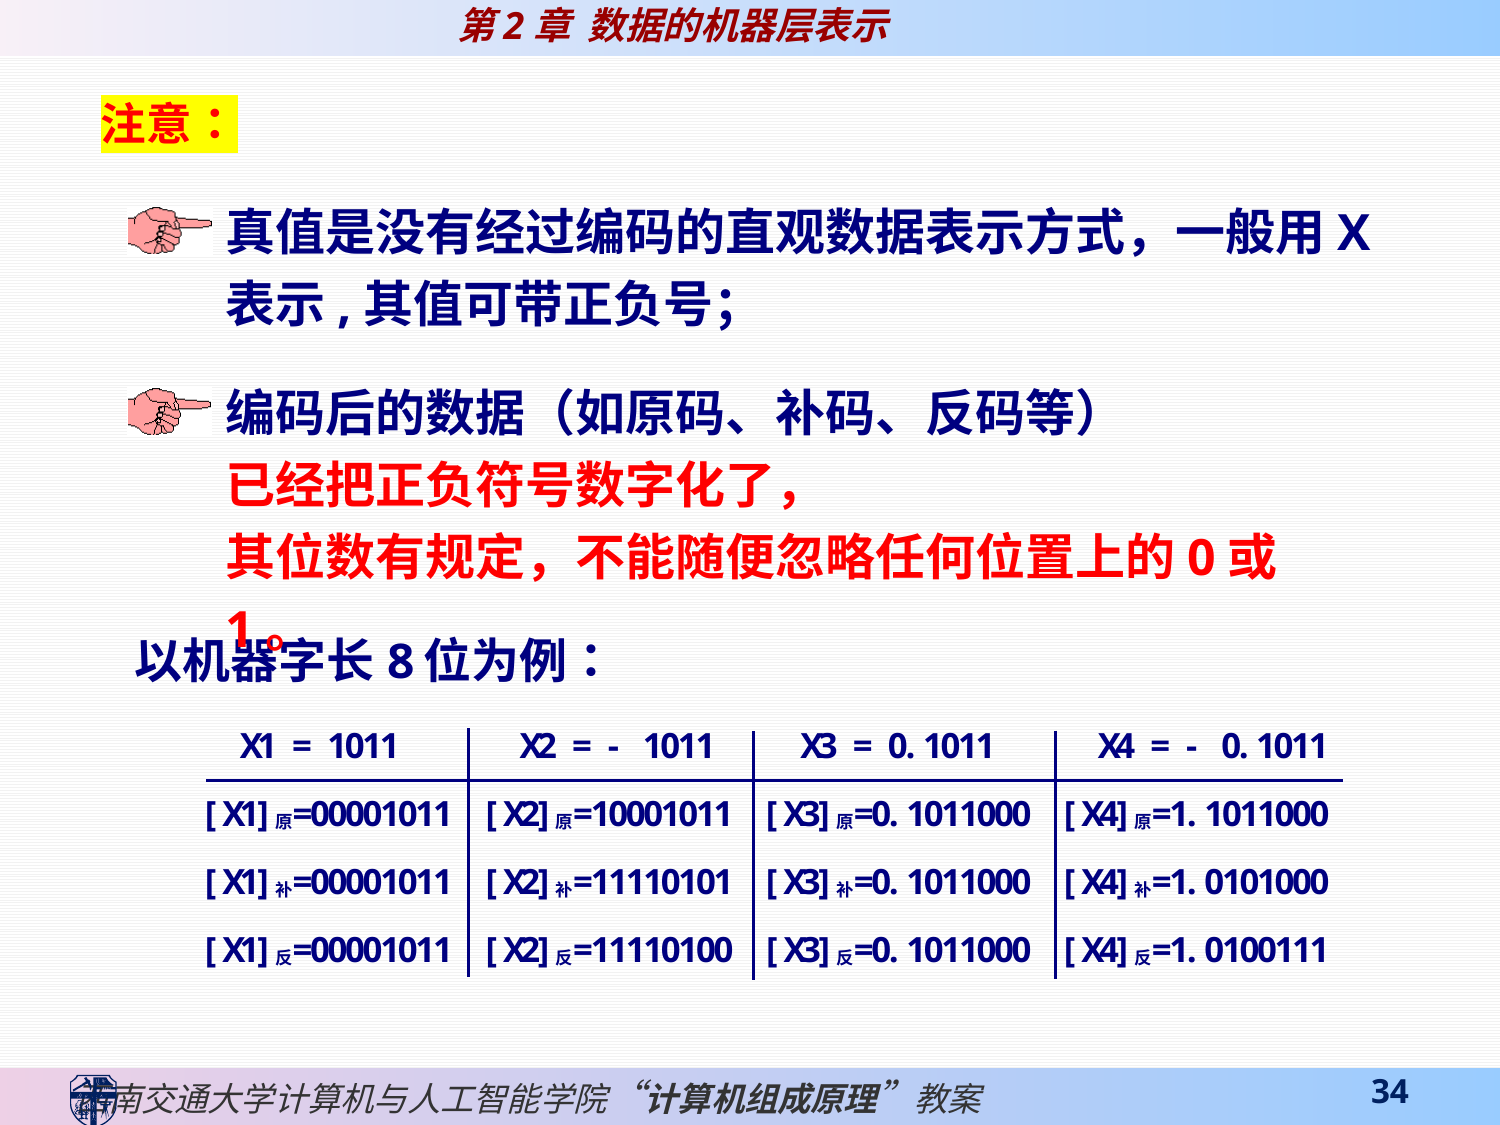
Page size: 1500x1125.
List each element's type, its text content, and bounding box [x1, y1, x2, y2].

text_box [126, 362, 1390, 587]
text_box 真值是没有经过编码的直观数据表示方式，一般用X表示,其值可带正负号； [210, 180, 1421, 340]
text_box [134, 630, 1396, 996]
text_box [100, 94, 1041, 183]
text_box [127, 206, 213, 255]
